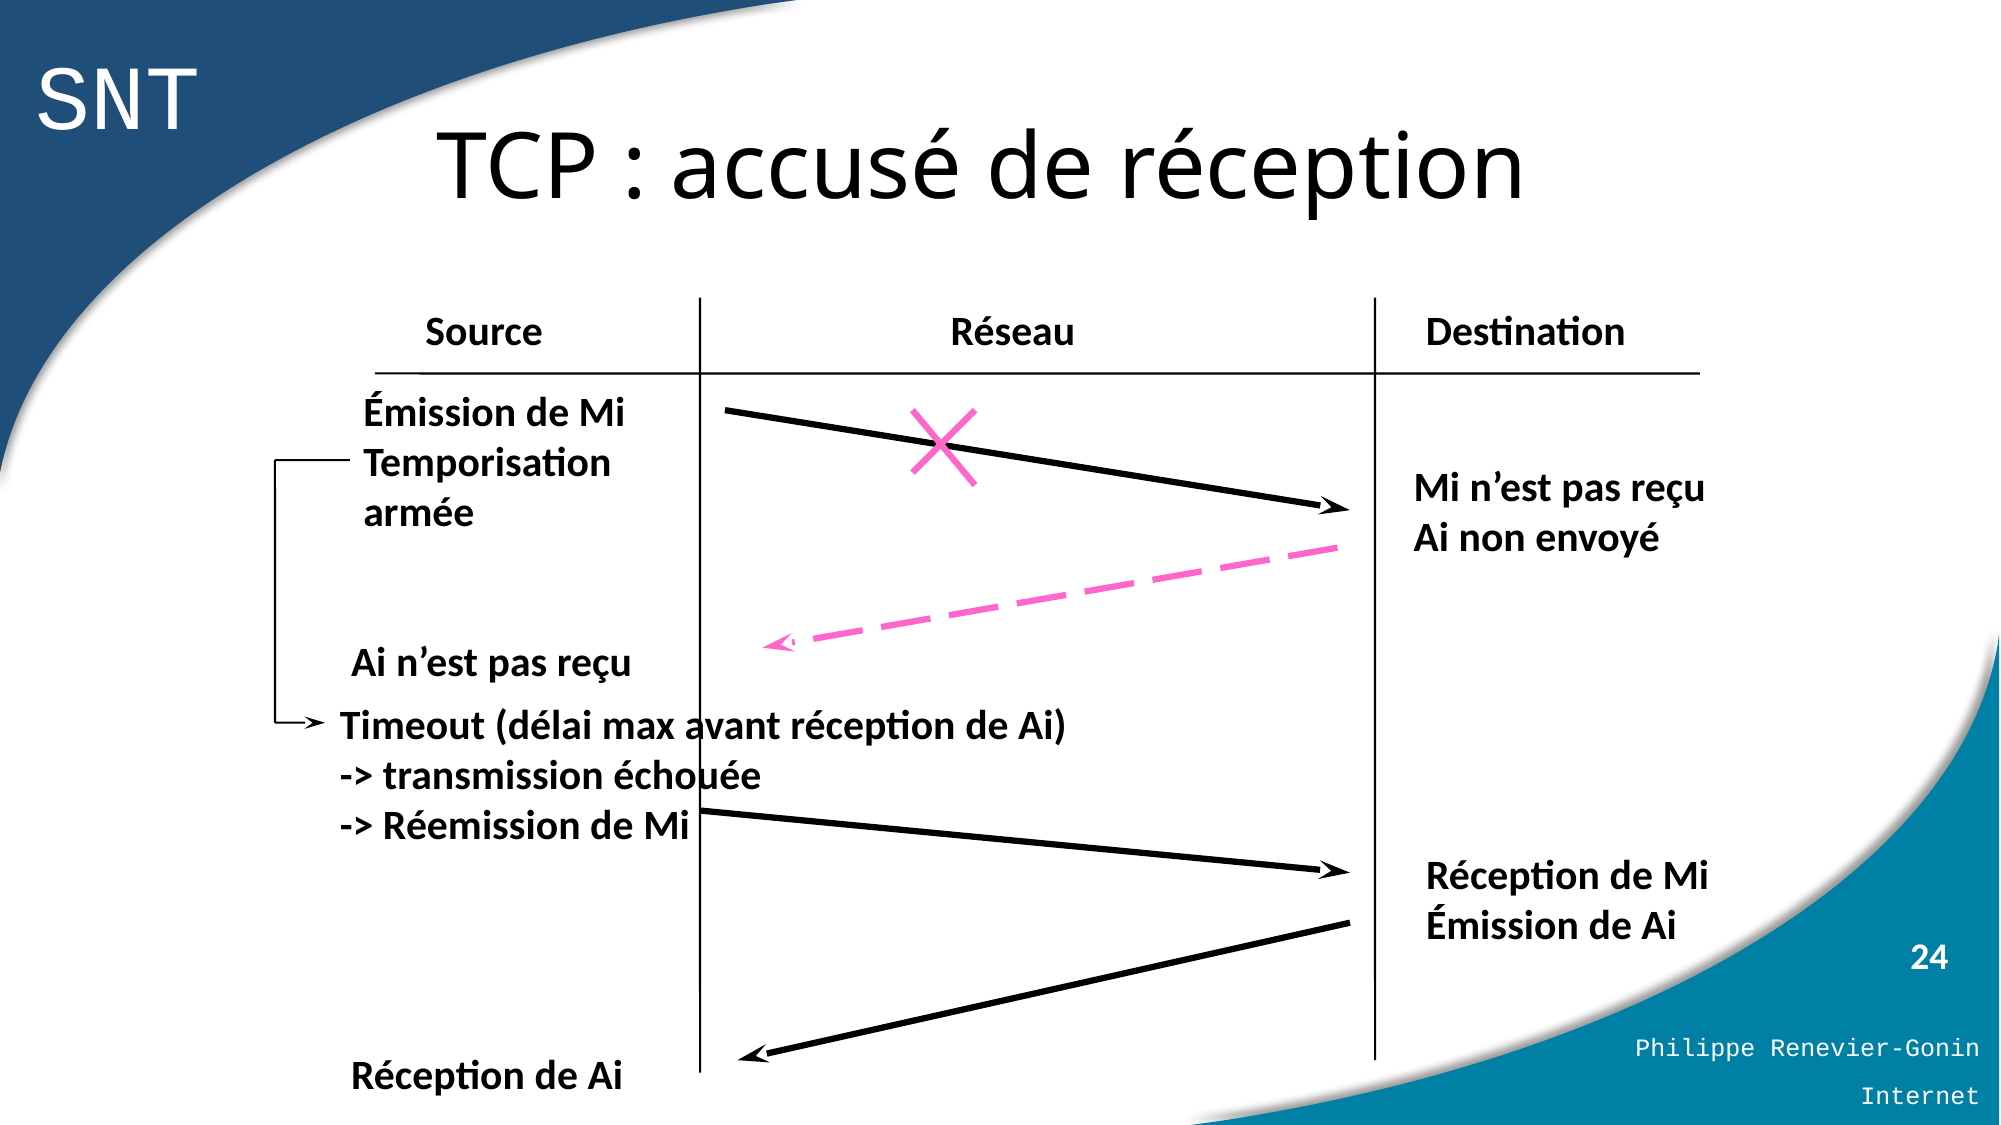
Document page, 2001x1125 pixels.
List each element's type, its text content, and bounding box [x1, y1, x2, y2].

text_box Réseau [935, 295, 1091, 362]
text_box Réception de Ai [335, 1040, 639, 1106]
text_box [1328, 500, 1351, 514]
text_box Timeout (délai max avant réception de Ai) -> transmission échouée -> Réemission de Mi [324, 690, 1083, 856]
text_box Destination [1410, 295, 1642, 362]
text_box Émission de Mi Temporisation armée [348, 377, 642, 543]
title TCP : accusé de réception [421, 59, 1863, 278]
text_box Source [410, 295, 559, 362]
text_box Réception de Mi Émission de Ai [1410, 840, 1725, 956]
text_box Mi n’est pas reçu Ai non envoyé [1398, 452, 1722, 568]
text_box [762, 638, 784, 651]
text_box [304, 716, 324, 729]
text_box [1328, 864, 1351, 877]
text_box Ai n’est pas reçu [335, 627, 648, 690]
text_box [737, 1049, 759, 1062]
